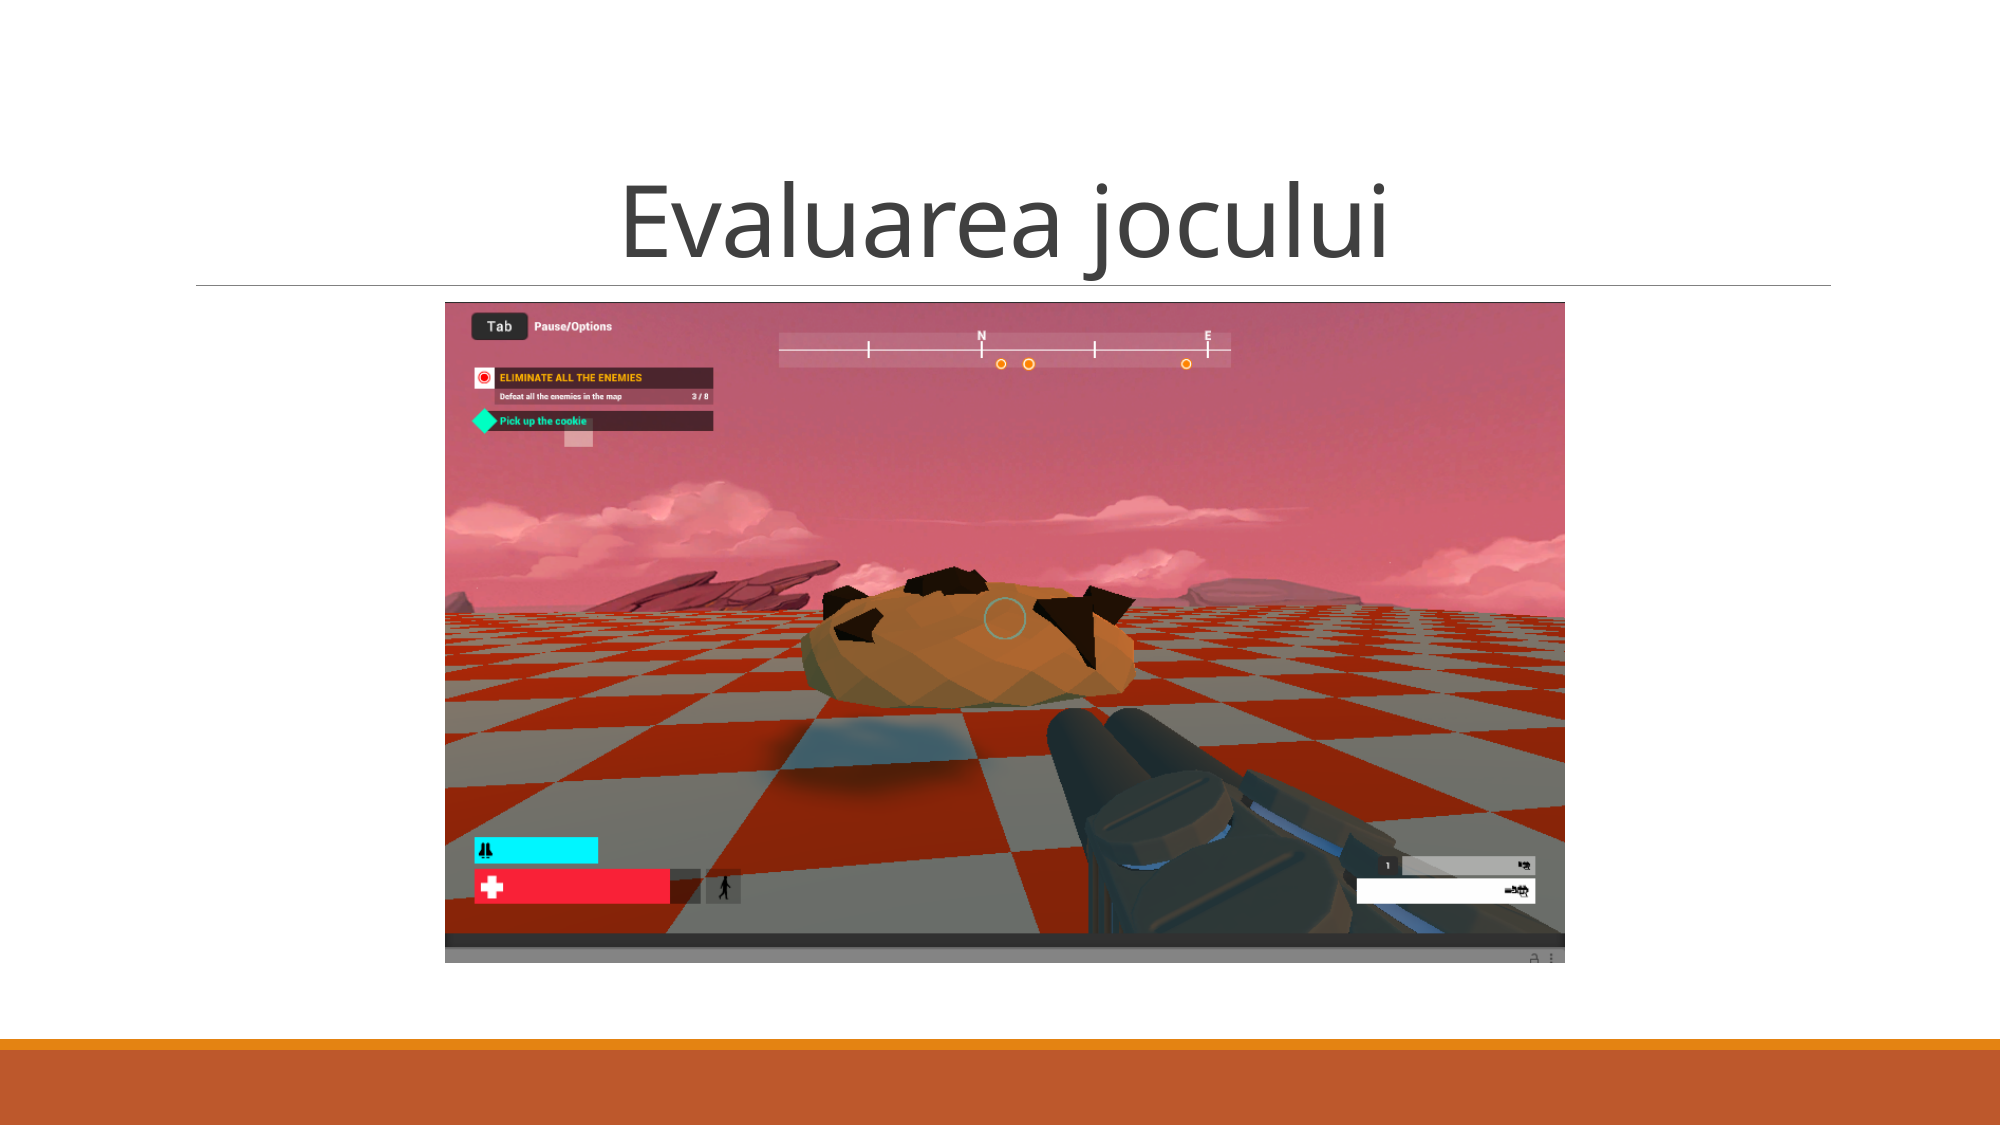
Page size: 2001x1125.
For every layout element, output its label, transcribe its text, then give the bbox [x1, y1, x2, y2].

title Evaluarea jocului [180, 47, 1830, 285]
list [444, 302, 1565, 964]
